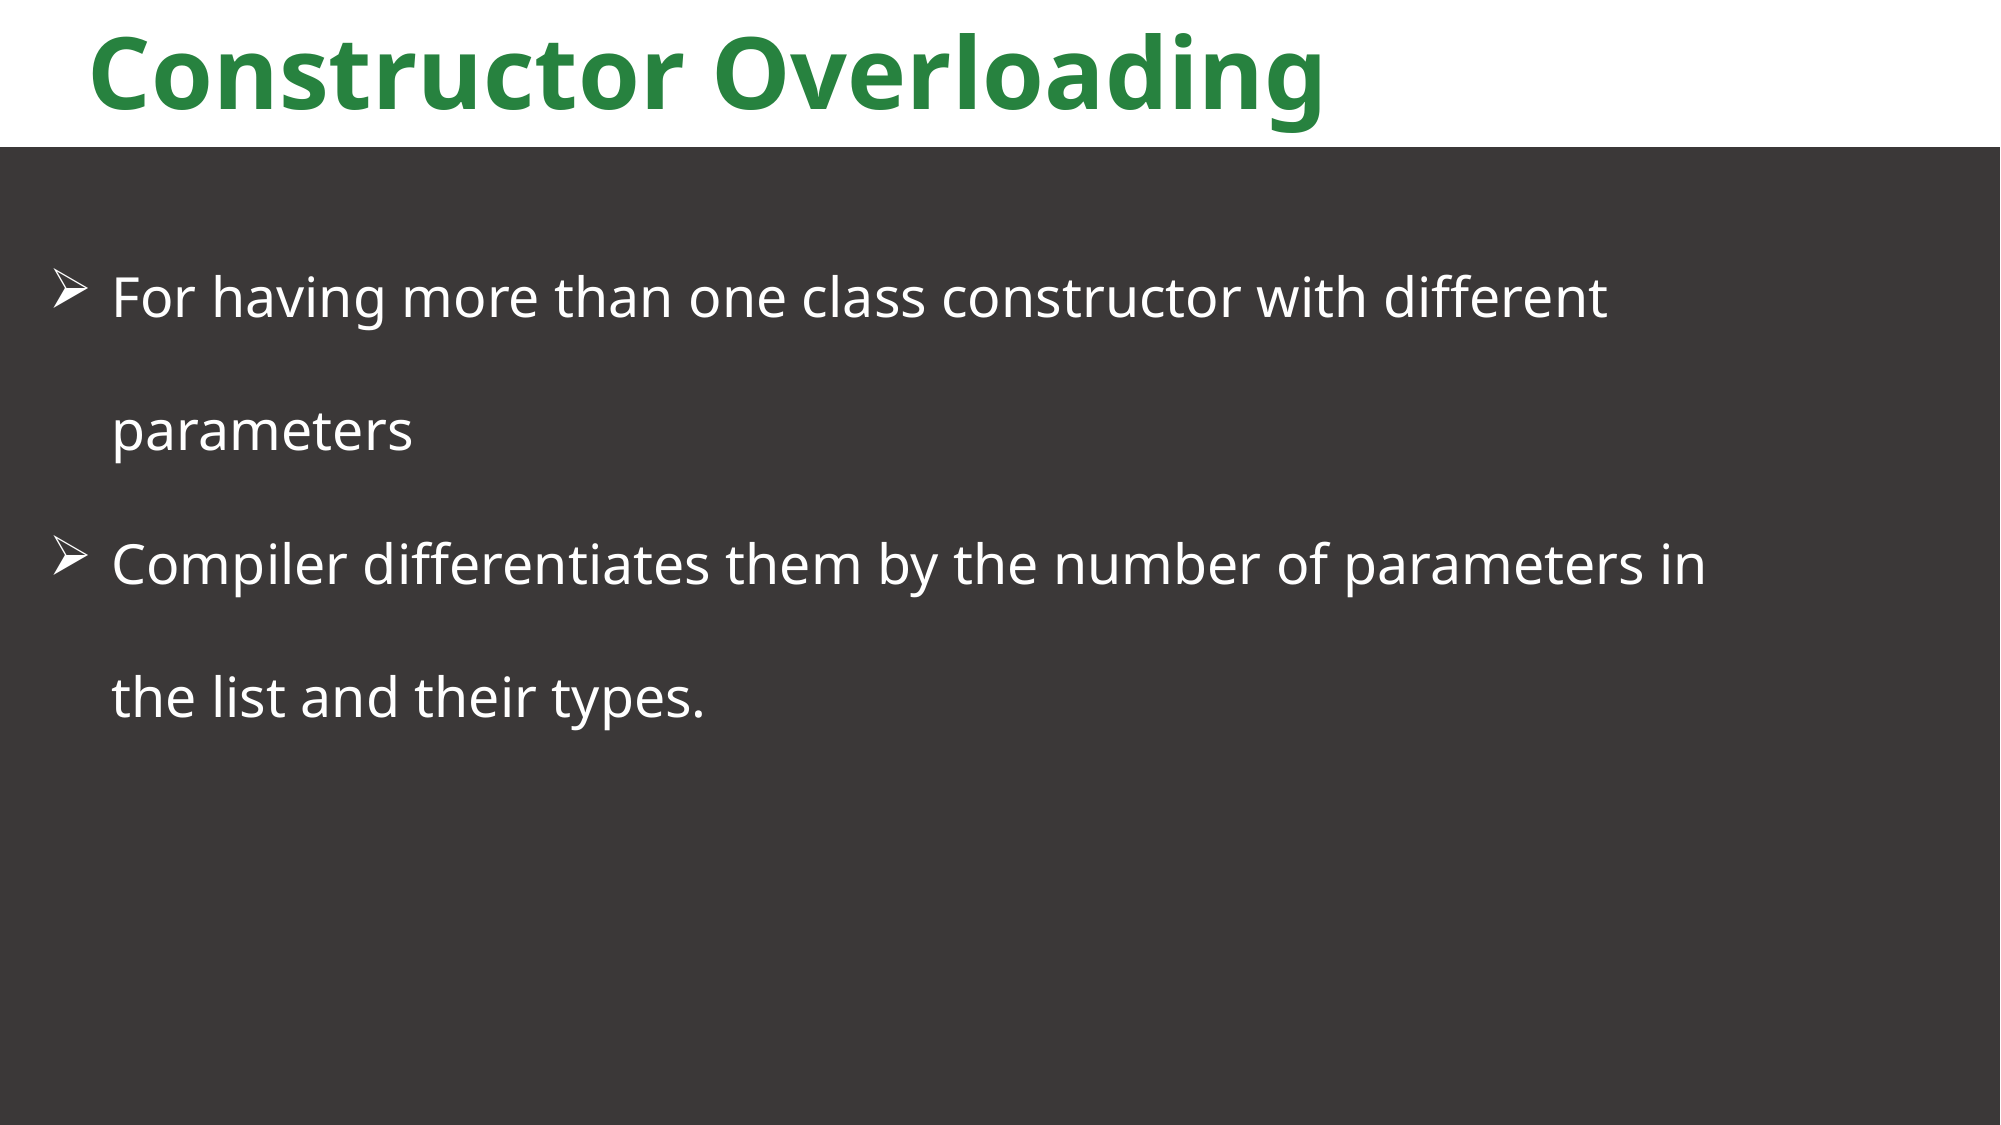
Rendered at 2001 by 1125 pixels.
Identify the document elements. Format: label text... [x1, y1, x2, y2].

text_box For having more than one class constructor with different parameters Compiler differentiates them by the number of parameters in the list and their types. [28, 175, 1803, 386]
title Constructor Overloading [85, 20, 1604, 106]
picture [0, 0, 2000, 147]
text_box [966, 529, 1034, 596]
